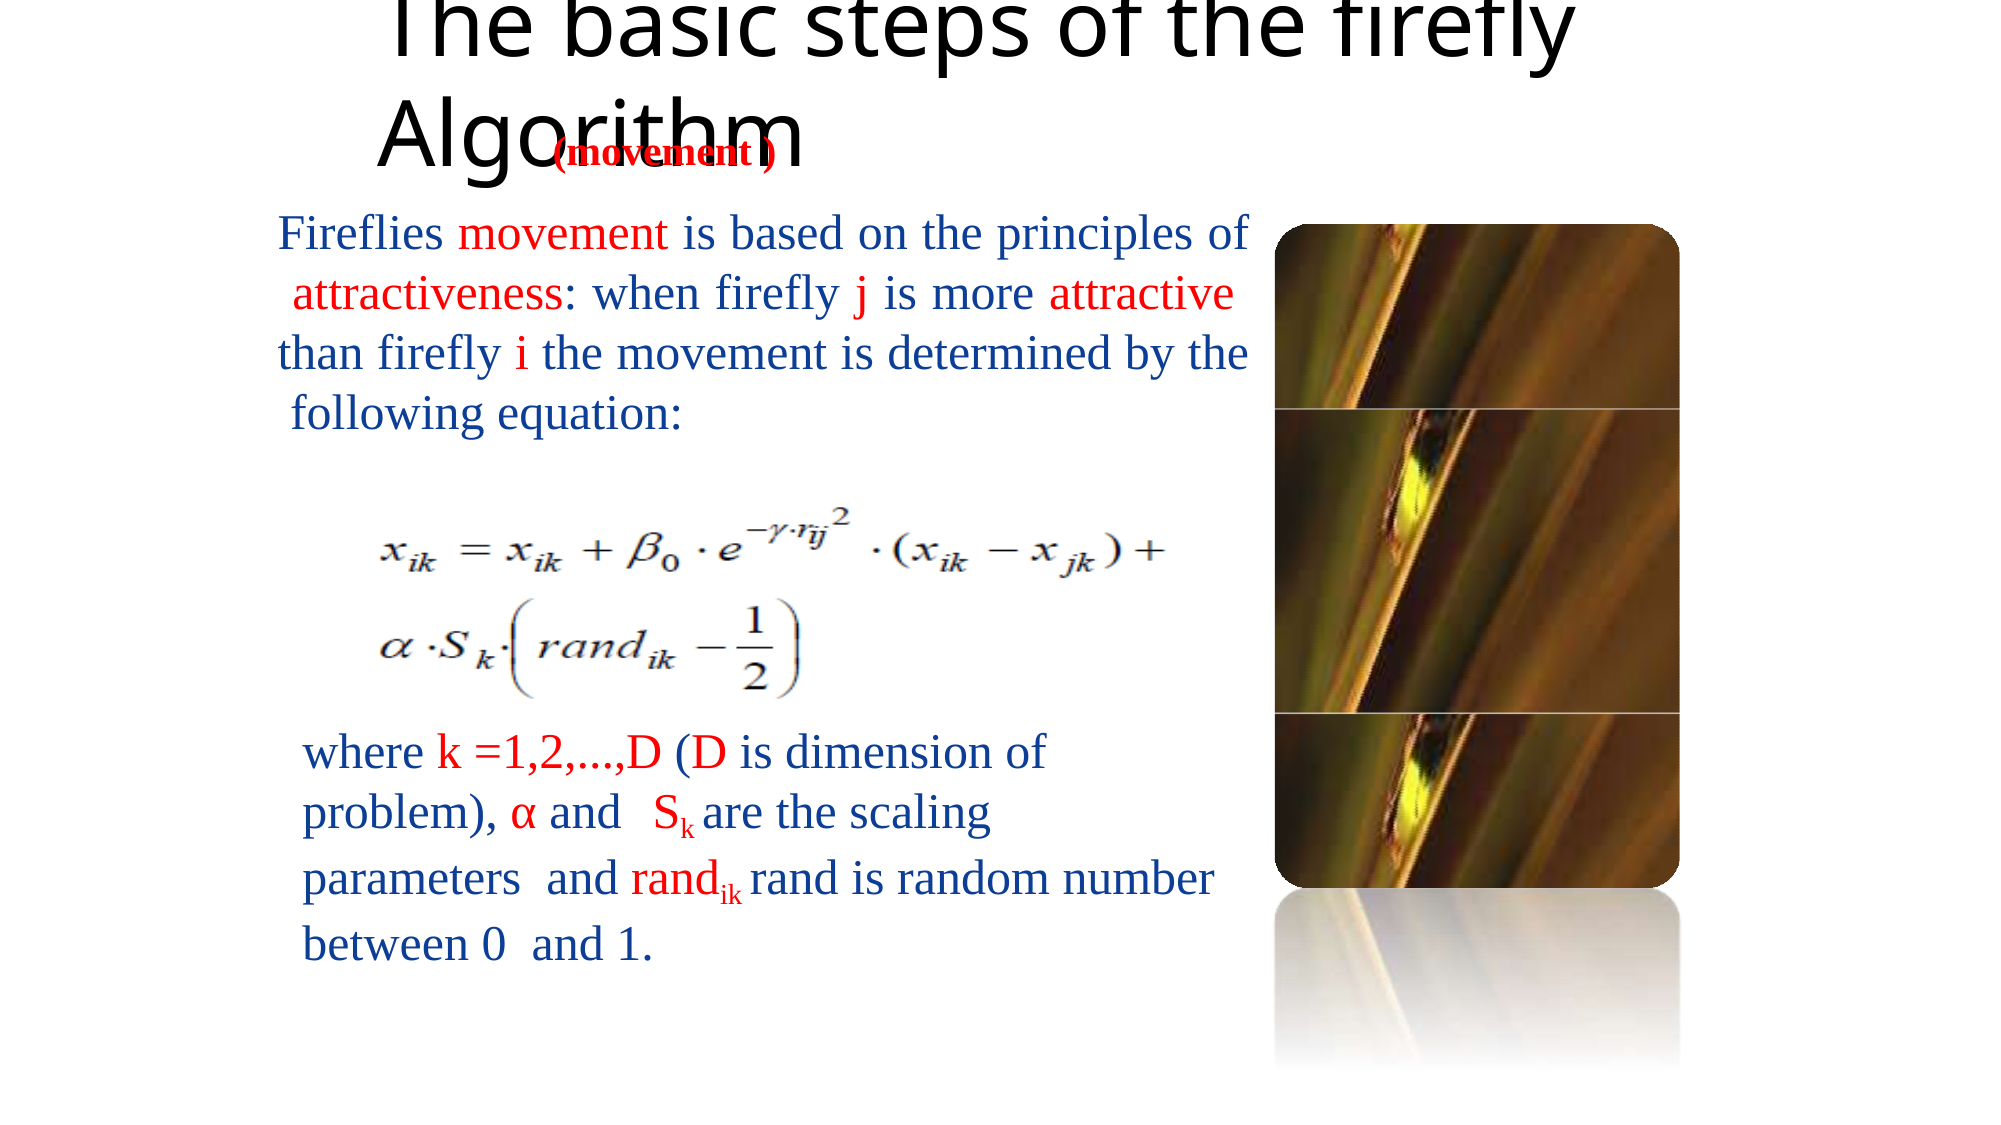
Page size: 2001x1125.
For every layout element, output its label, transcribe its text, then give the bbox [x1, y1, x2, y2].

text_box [362, 224, 1683, 1125]
title The basic steps of the firefly Algorithm [228, 0, 1954, 185]
text_box where k =1,2,...,D (D is dimension of problem), α and Sk are the scaling parameters and randik rand is random number between 0 and 1. [296, 716, 362, 970]
text_box (movement ) Fireflies movement is based on the principles of attractiveness: when firefly j is more attractive than firefly i the movement is determined by the following equation: [275, 100, 1251, 440]
